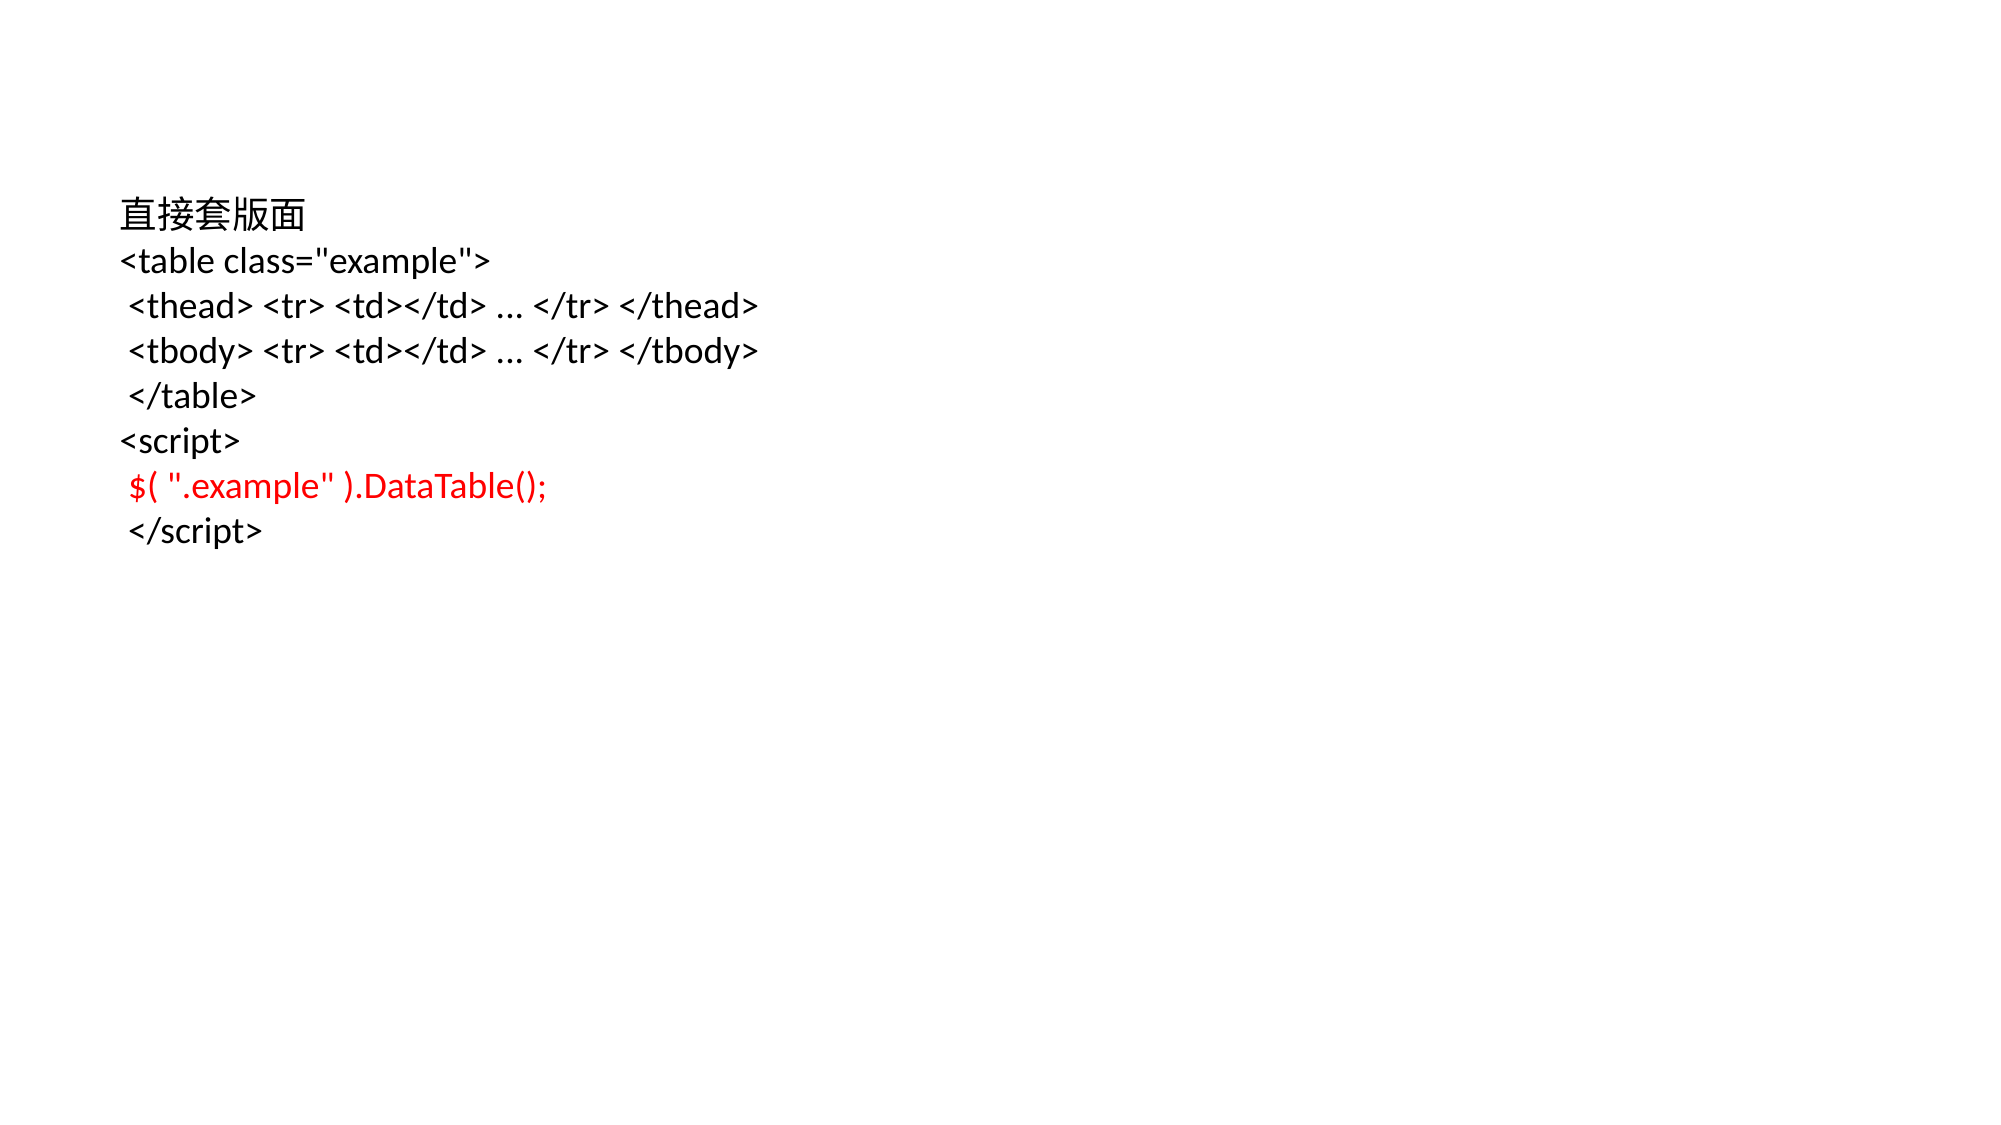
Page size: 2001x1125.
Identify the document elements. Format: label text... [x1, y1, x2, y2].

text_box 直接套版面 <table class="example"> <thead> <tr> <td></td> ... </tr> </thead> <tbody> <tr> <td></td> ... </tr> </tbody> </table> <script> $( ".example" ).DataTable(); </script> [104, 183, 1105, 559]
